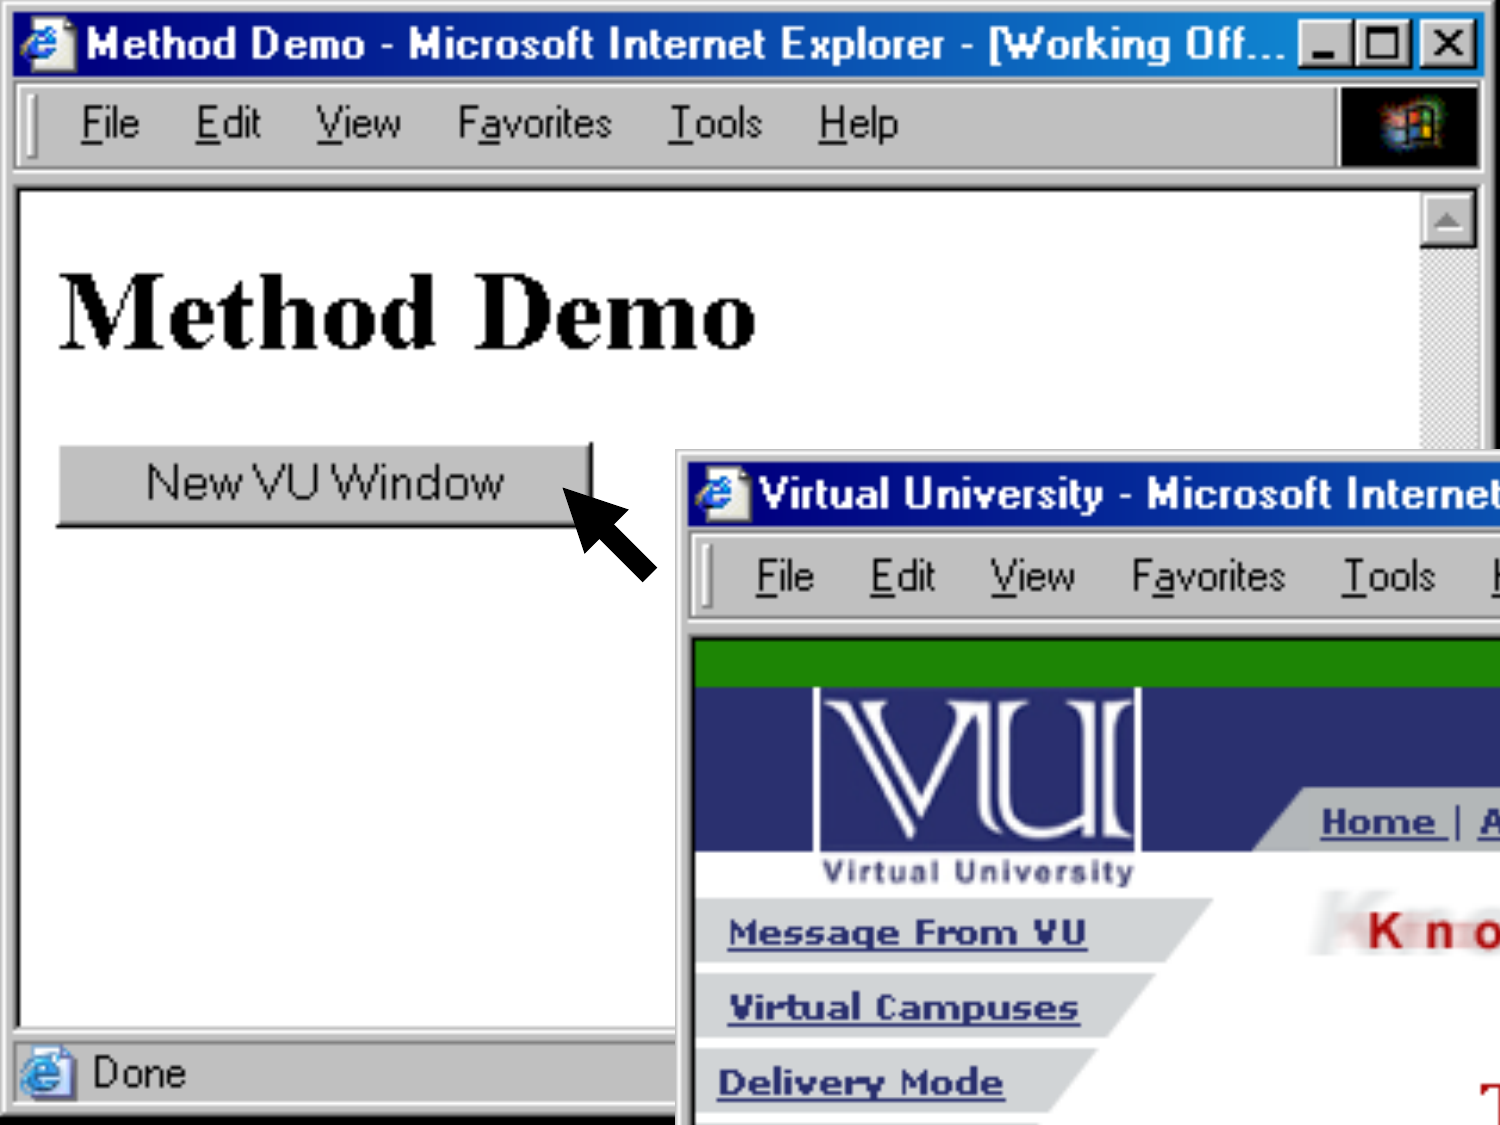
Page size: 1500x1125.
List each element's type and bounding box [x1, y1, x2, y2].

picture [0, 0, 1500, 1125]
text_box [562, 487, 651, 576]
